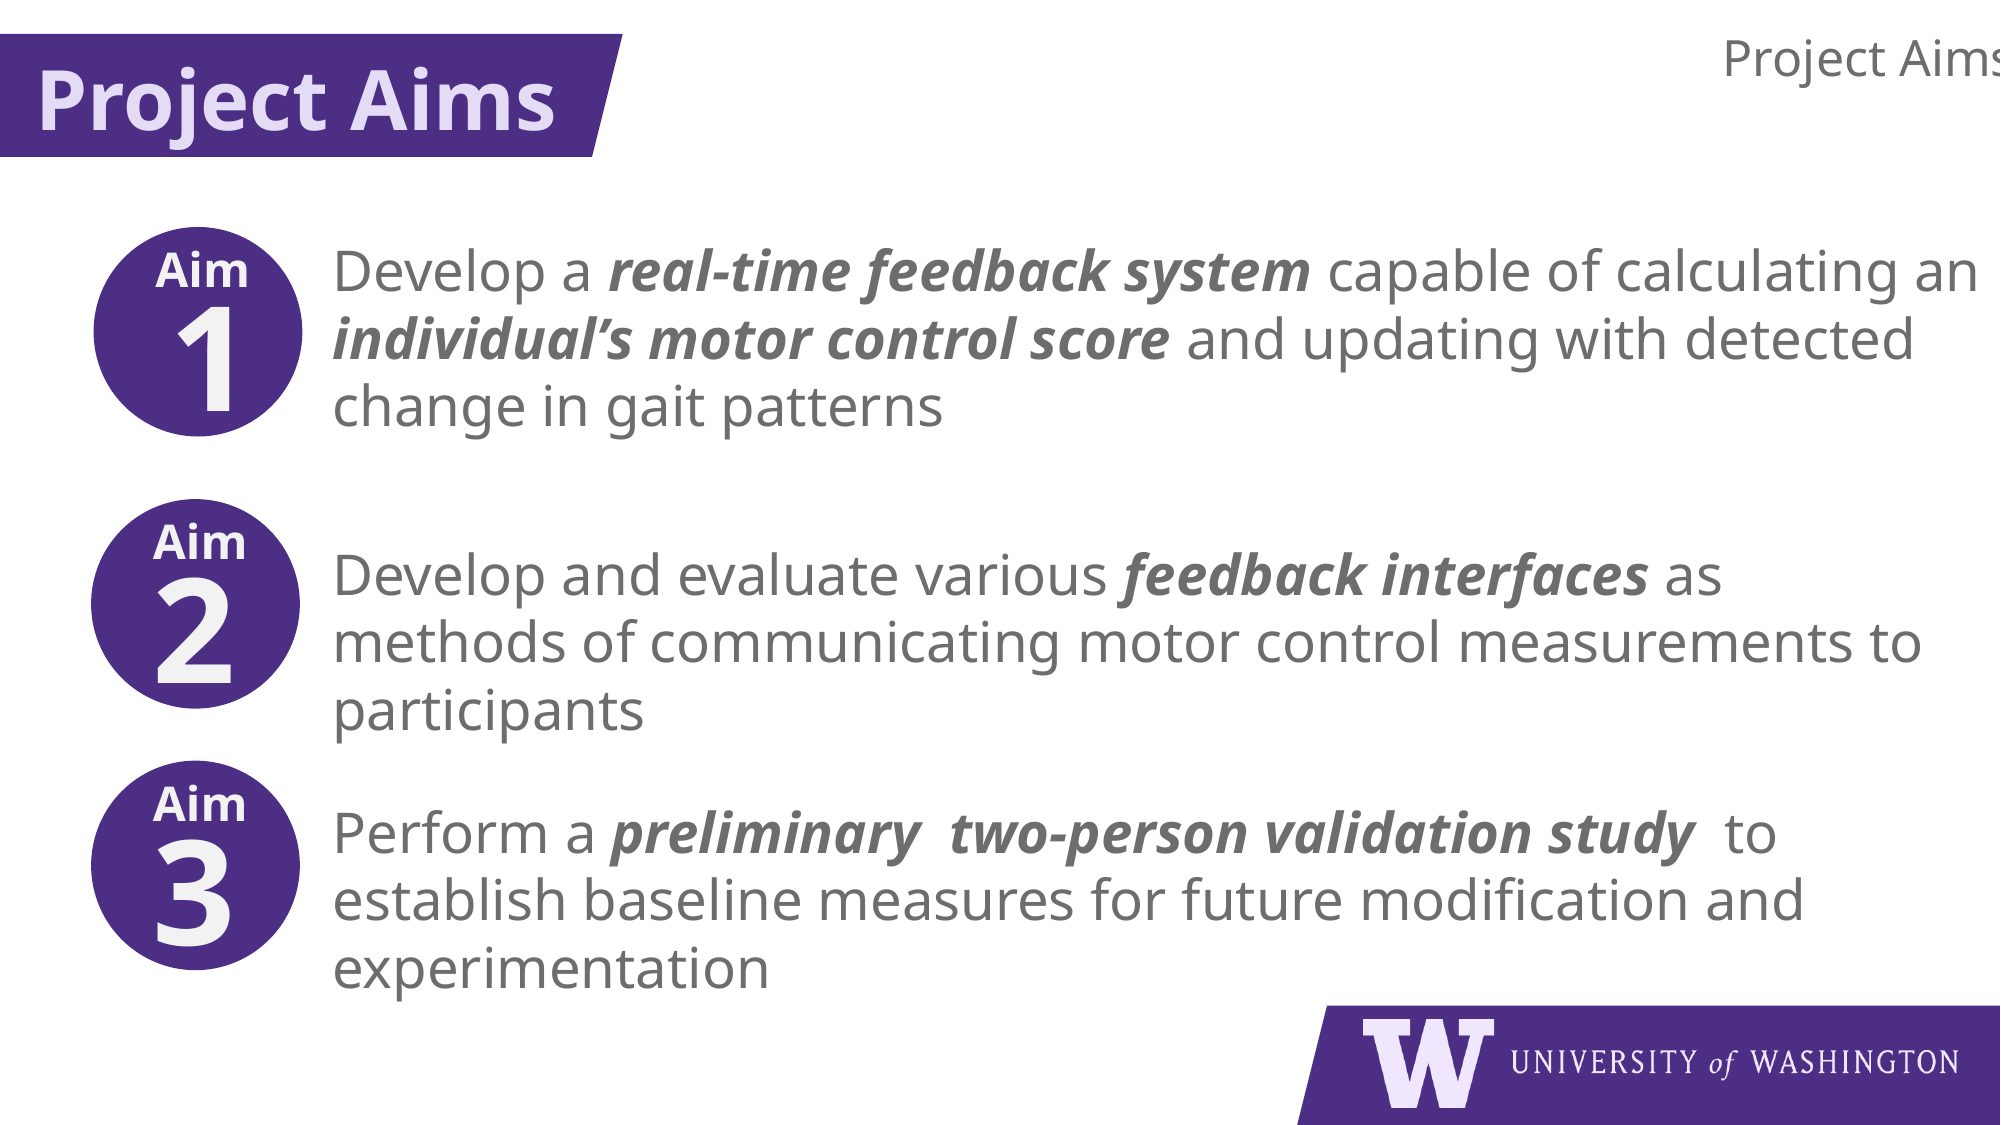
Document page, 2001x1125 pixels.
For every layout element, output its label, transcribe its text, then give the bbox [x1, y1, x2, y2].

text_box Project Aims [1707, 19, 2000, 95]
text_box Project Aims [20, 39, 907, 155]
text_box [0, 33, 623, 157]
text_box Perform a preliminary two-person validation study to establish baseline measures for future modification and experimentation [317, 789, 1960, 1007]
text_box Develop a real-time feedback system capable of calculating an individual’s motor control score and updating with detected change in gait patterns [317, 228, 2000, 446]
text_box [92, 761, 302, 985]
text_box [94, 227, 304, 451]
text_box Develop and evaluate various feedback interfaces as methods of communicating motor control measurements to participants [317, 531, 1960, 749]
text_box [1297, 1005, 2000, 1125]
picture [1363, 1019, 1960, 1108]
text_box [92, 500, 302, 723]
